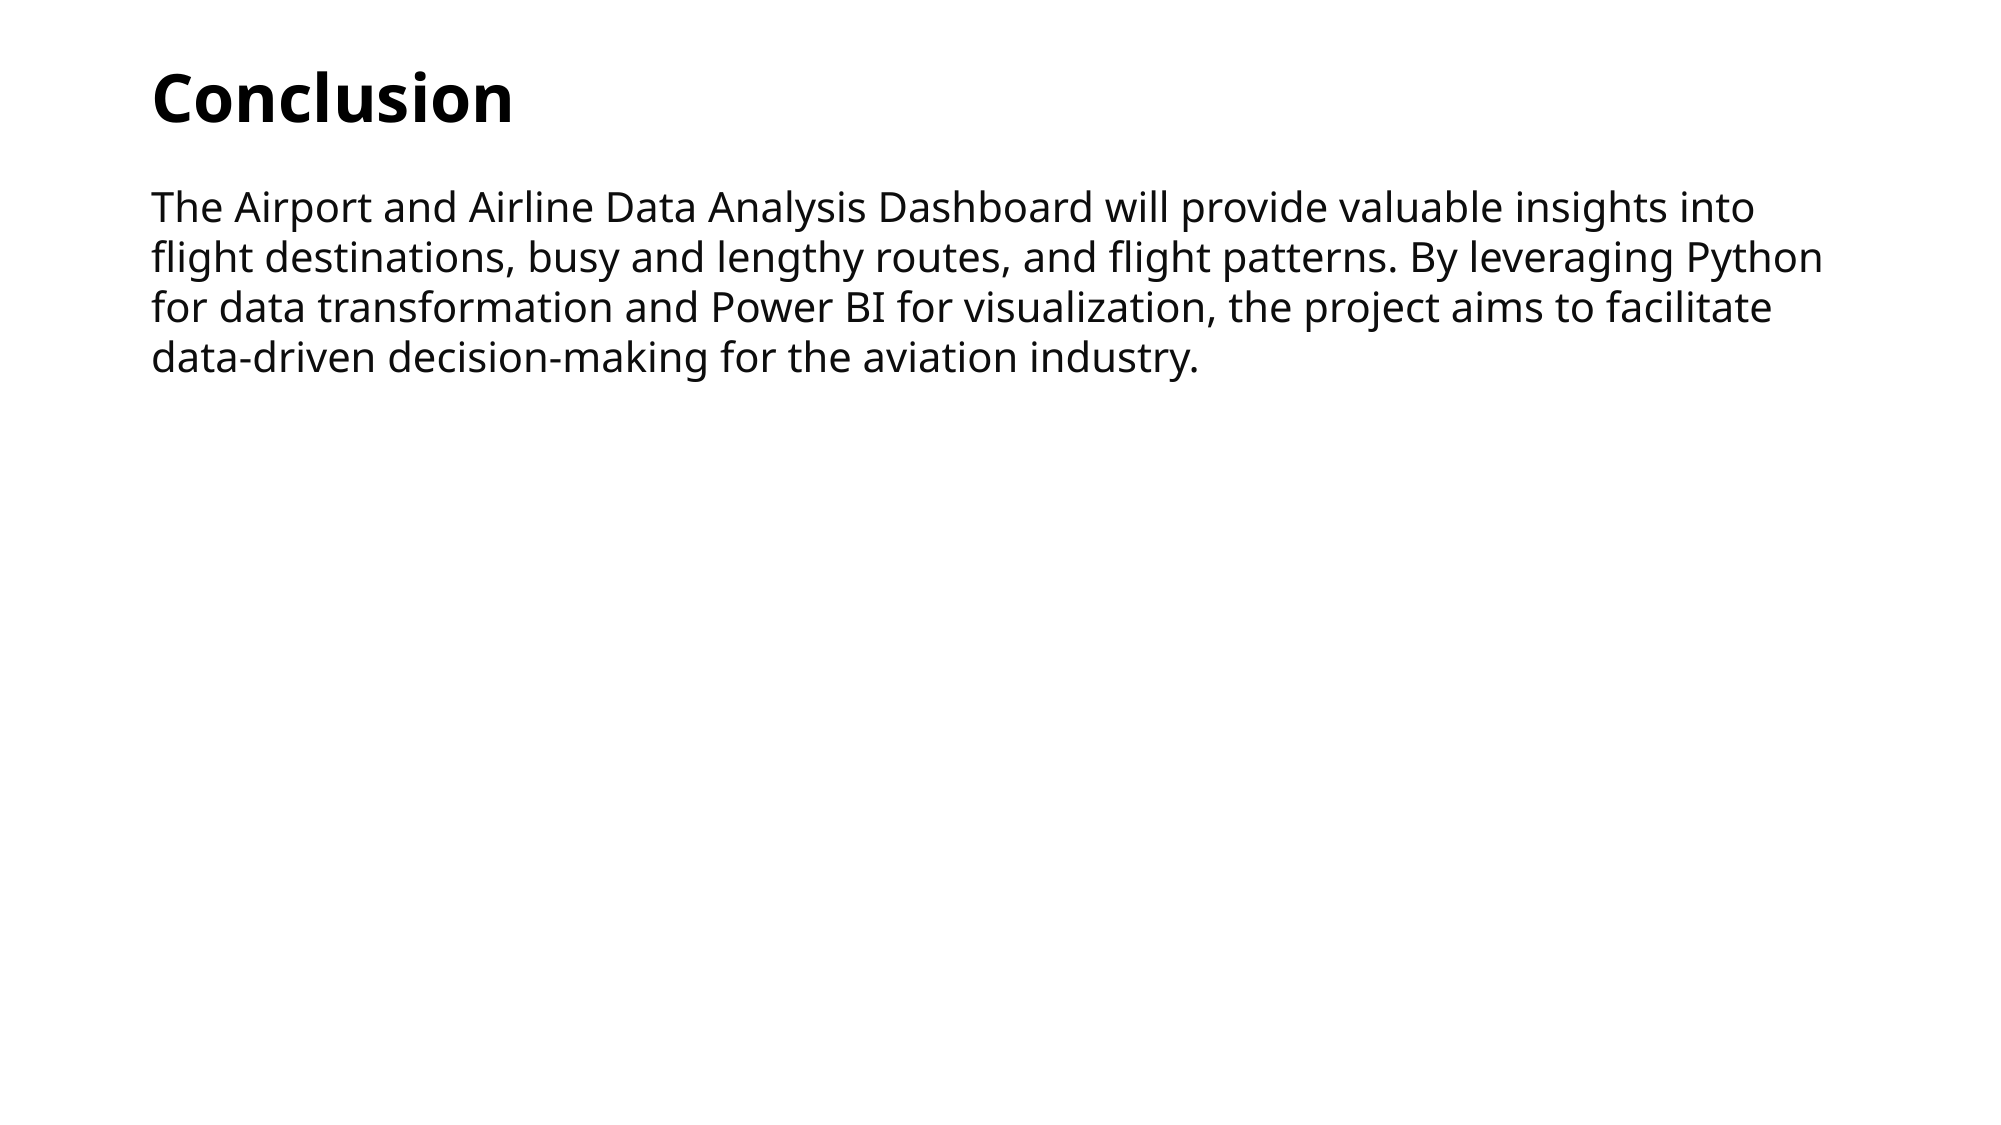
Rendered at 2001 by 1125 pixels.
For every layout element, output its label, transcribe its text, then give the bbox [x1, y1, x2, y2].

text_box Conclusion The Airport and Airline Data Analysis Dashboard will provide valuable insights into flight destinations, busy and lengthy routes, and flight patterns. By leveraging Python for data transformation and Power BI for visualization, the project aims to facilitate data-driven decision-making for the aviation industry. [136, 48, 1849, 389]
